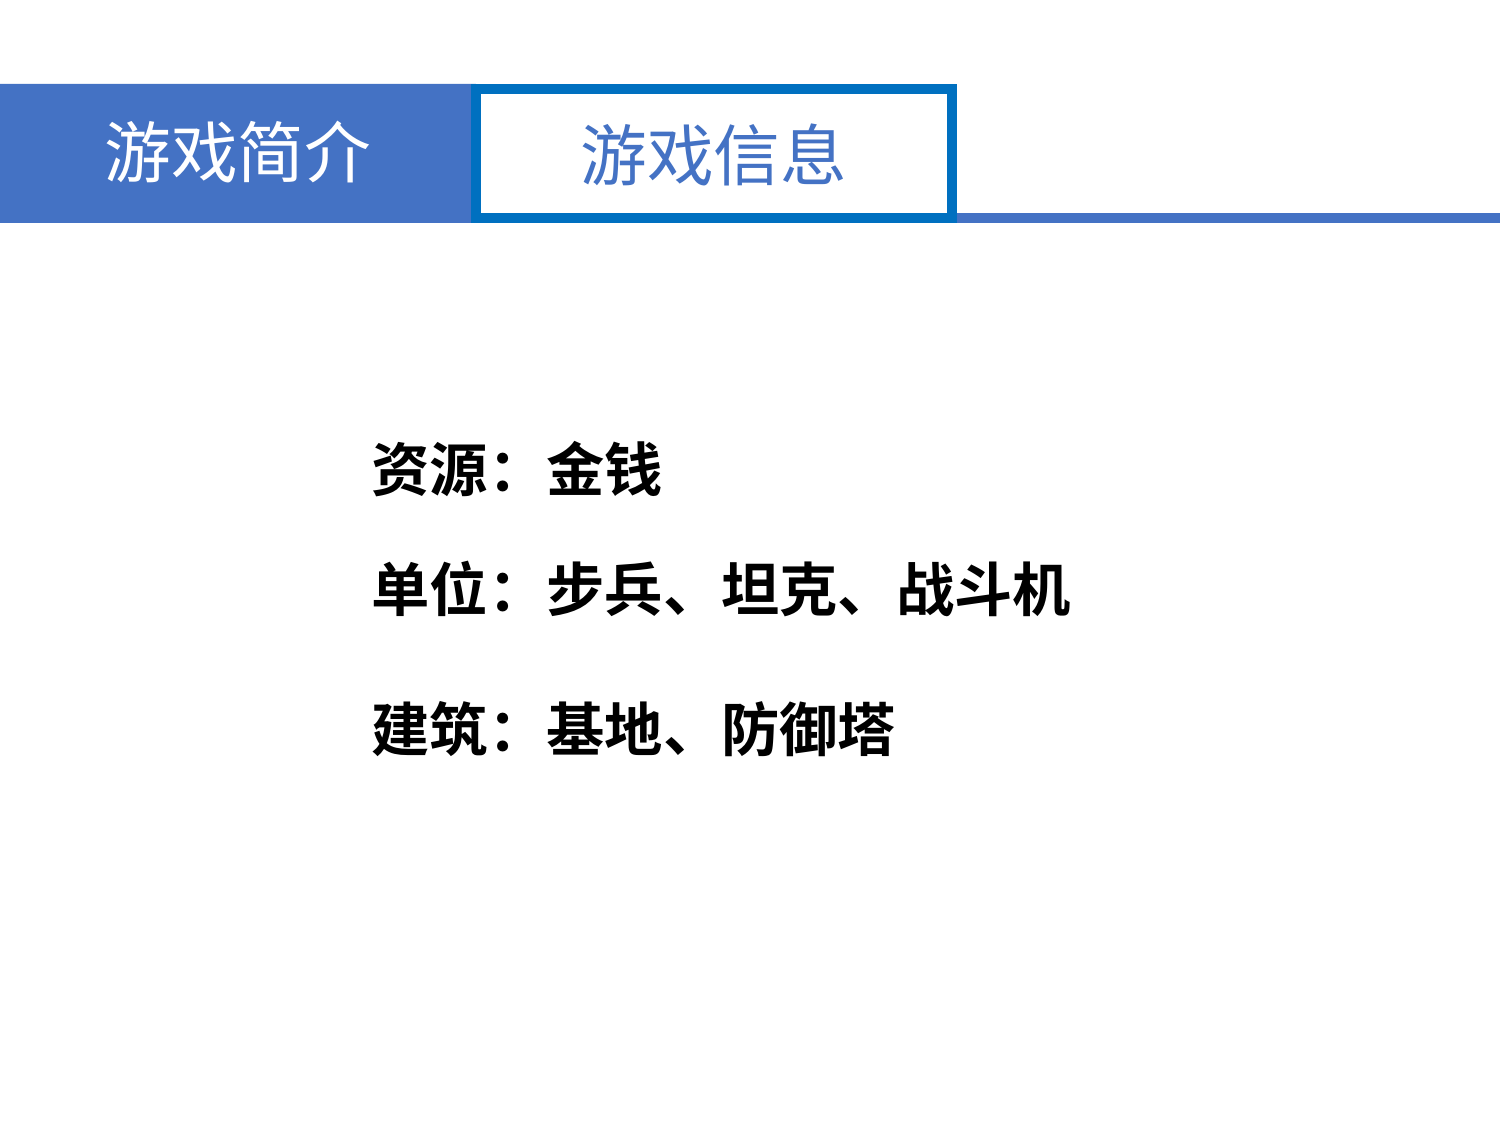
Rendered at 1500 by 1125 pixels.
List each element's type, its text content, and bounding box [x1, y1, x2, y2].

text_box 资源：金钱 单位：步兵、坦克、战斗机 建筑：基地、防御塔 [357, 425, 1143, 840]
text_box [0, 83, 1500, 218]
